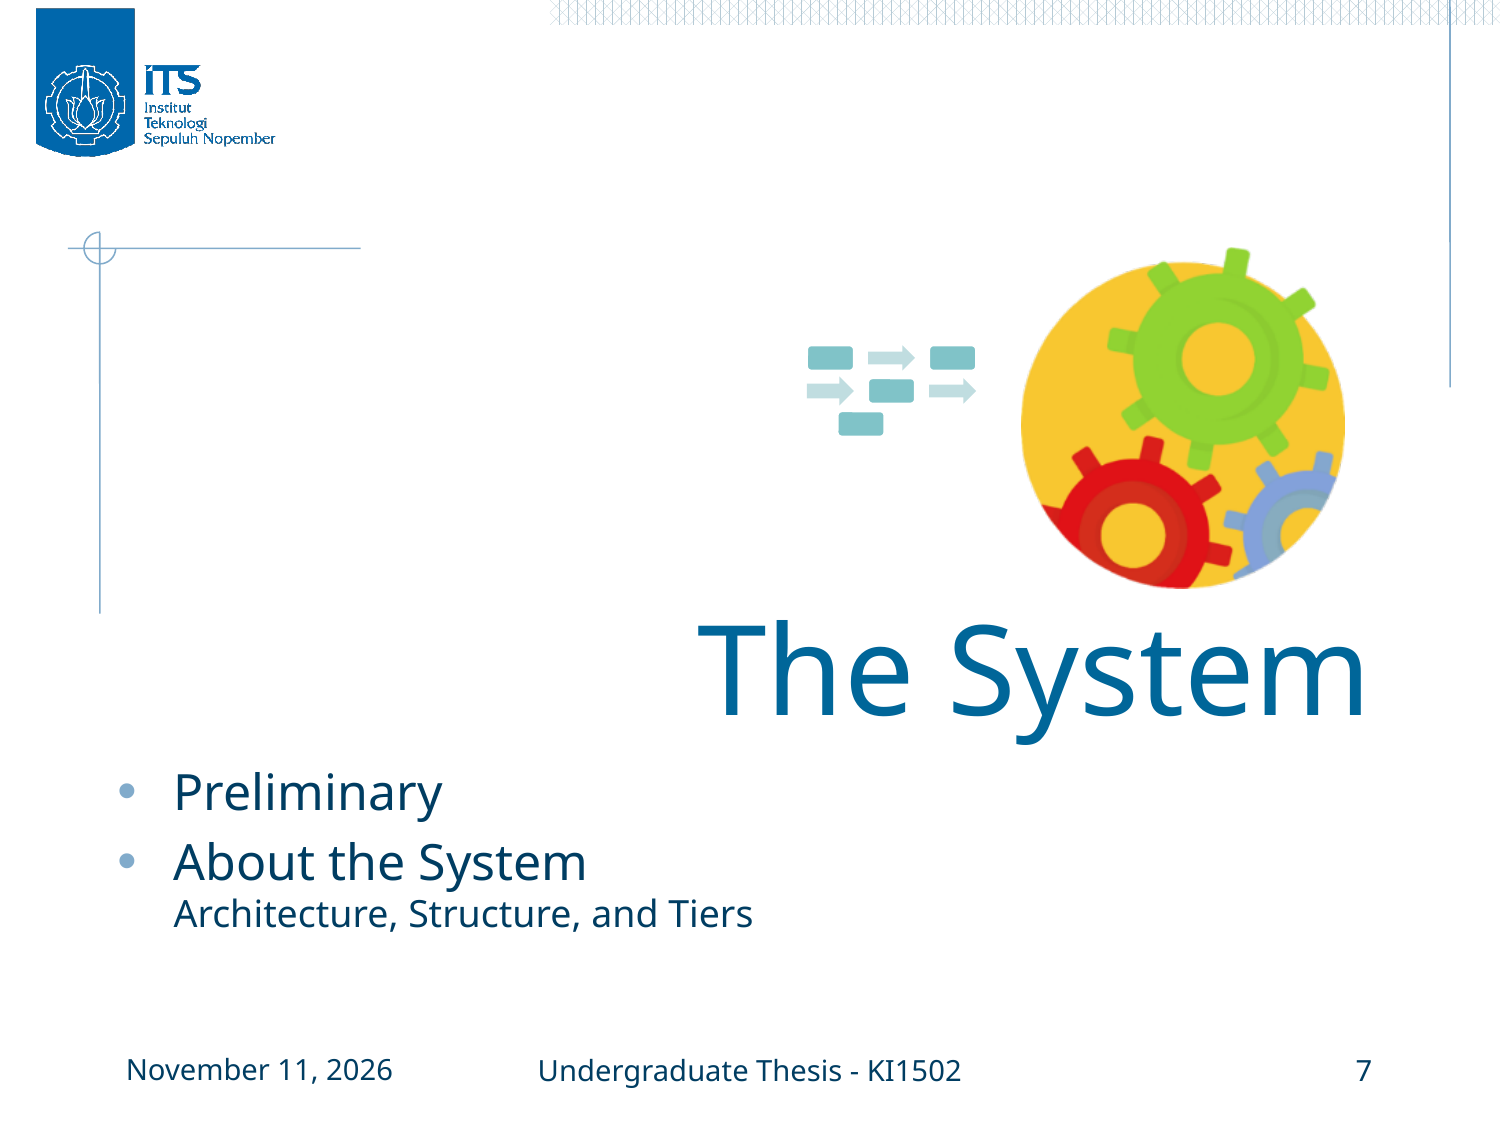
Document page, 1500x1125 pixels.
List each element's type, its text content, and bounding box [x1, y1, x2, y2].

picture [27, 0, 282, 165]
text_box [806, 345, 977, 515]
title The System [102, 280, 1388, 749]
footer Undergraduate Thesis - KI1502 [512, 1025, 988, 1100]
list Preliminary About the System Architecture, Structure, and Tiers [102, 752, 1397, 999]
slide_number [110, 1023, 424, 1099]
picture [1021, 247, 1345, 589]
slide_number 7 [1074, 1025, 1388, 1100]
